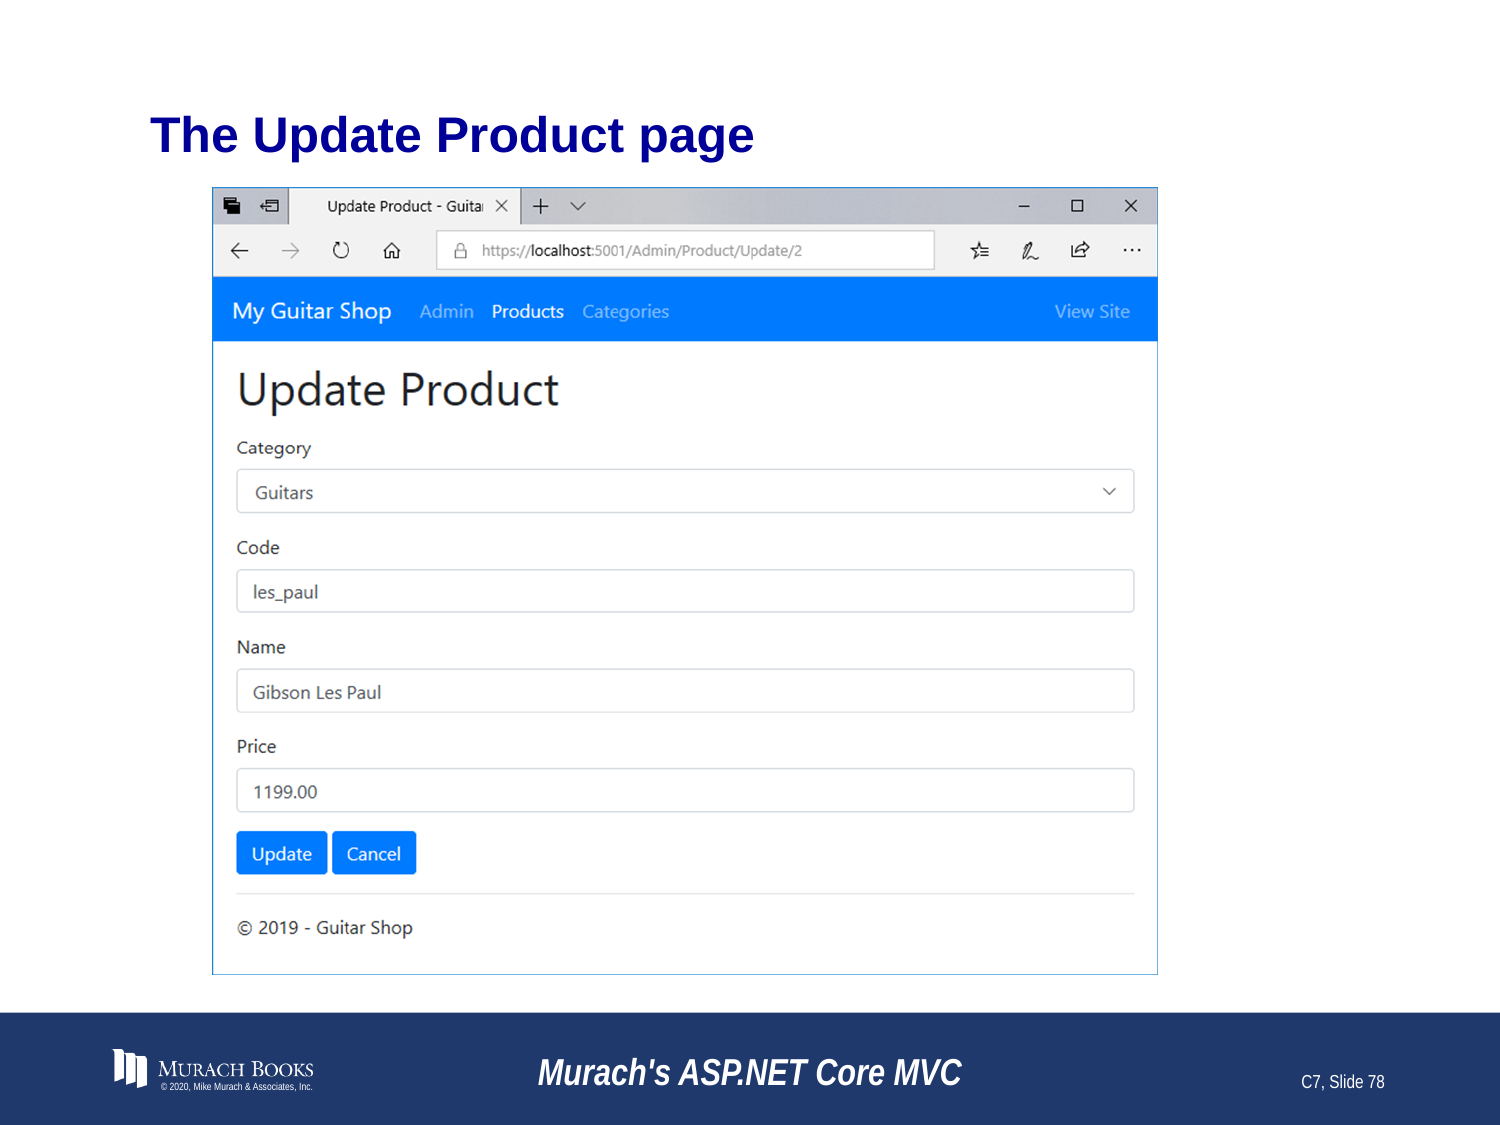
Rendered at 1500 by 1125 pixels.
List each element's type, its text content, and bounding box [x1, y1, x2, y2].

footer © 2020, Mike Murach & Associates, Inc. [12, 1025, 463, 1100]
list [212, 187, 1158, 976]
slide_number C7, Slide 78 [1087, 1025, 1400, 1100]
title The Update Product page [150, 102, 1350, 164]
slide_number Murach's ASP.NET Core MVC [463, 1025, 1050, 1100]
